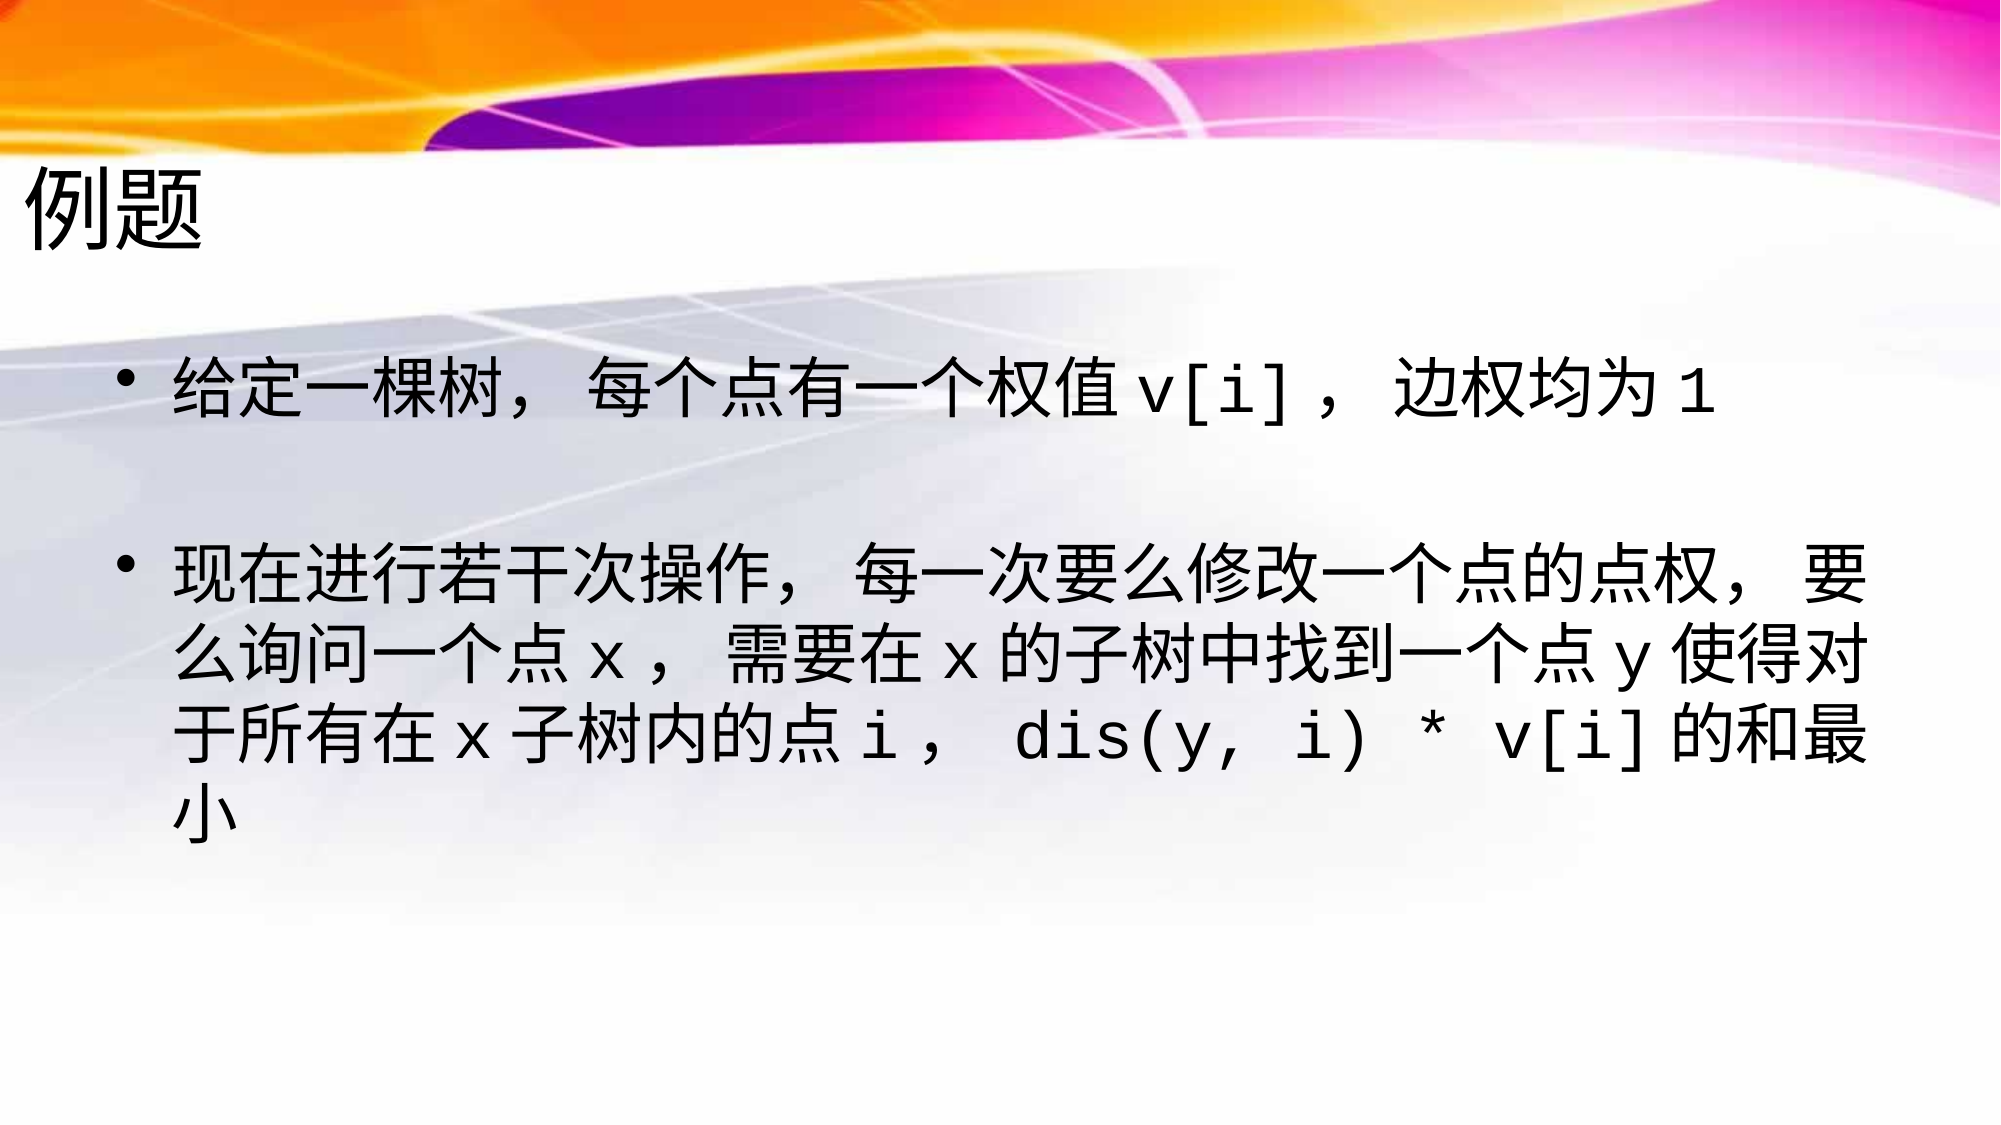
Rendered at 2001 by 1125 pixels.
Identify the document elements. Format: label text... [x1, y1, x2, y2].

list 给定一棵树， 每个点有一个权值v[i]， 边权均为1 现在进行若干次操作， 每一次要么修改一个点的点权， 要么询问一个点x， 需要在x的子树中找到一个点y使得对于所有在x子树内的点i， dis(y, i) * v[i]的和最小 [99, 337, 1901, 1006]
title 例题 [7, 113, 1998, 302]
picture [0, 0, 2001, 1125]
